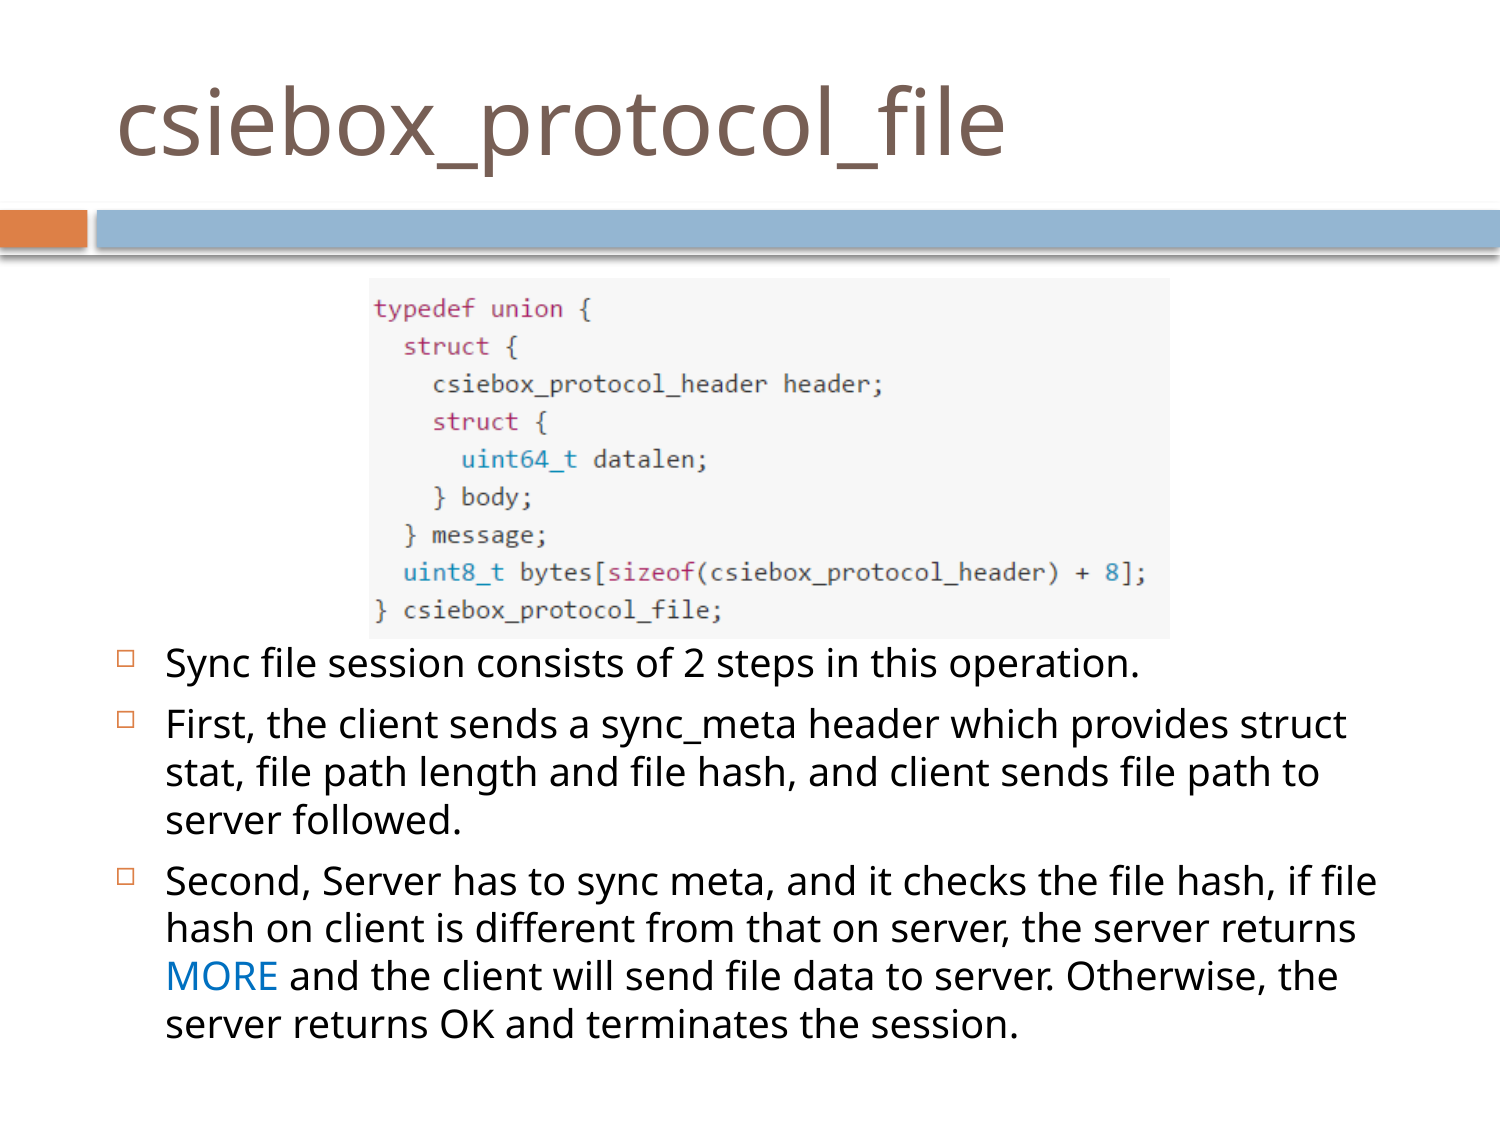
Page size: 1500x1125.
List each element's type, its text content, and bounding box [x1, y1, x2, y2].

picture [368, 278, 1170, 639]
title csiebox_protocol_file [100, 37, 1438, 200]
list Sync file session consists of 2 steps in this operation. First, the client sends a sync_meta header which provides struct stat, file path length and file hash, and client sends file path to server followed. Second, Server has to sync meta, and it checks the file hash, if file hash on client is different from that on server, the server returns MORE and the client will send file data to server. Otherwise, the server returns OK and terminates the session. [100, 262, 1438, 1059]
